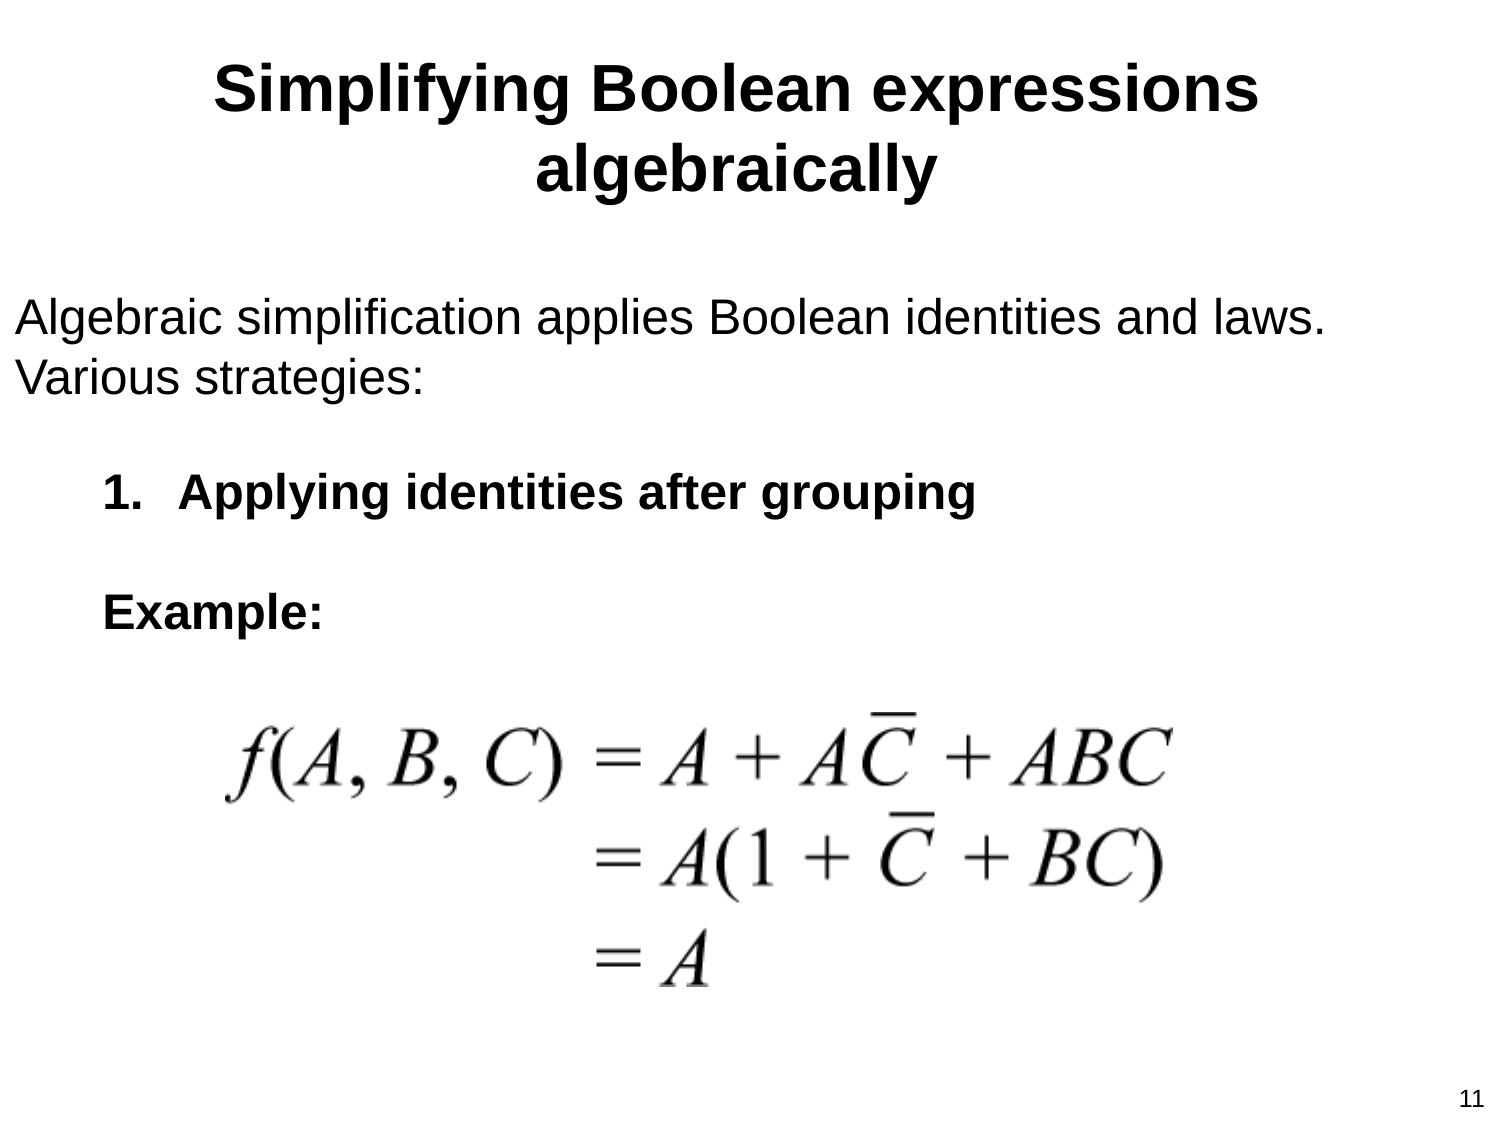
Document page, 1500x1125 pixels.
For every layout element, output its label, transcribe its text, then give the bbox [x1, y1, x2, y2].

picture [224, 712, 1174, 987]
slide_number 11 [1187, 1074, 1500, 1125]
text_box Simplifying Boolean expressions algebraically Algebraic simplification applies Boolean identities and laws. Various strategies: [0, 37, 1475, 413]
text_box Applying identities after grouping Example: [87, 452, 1025, 648]
